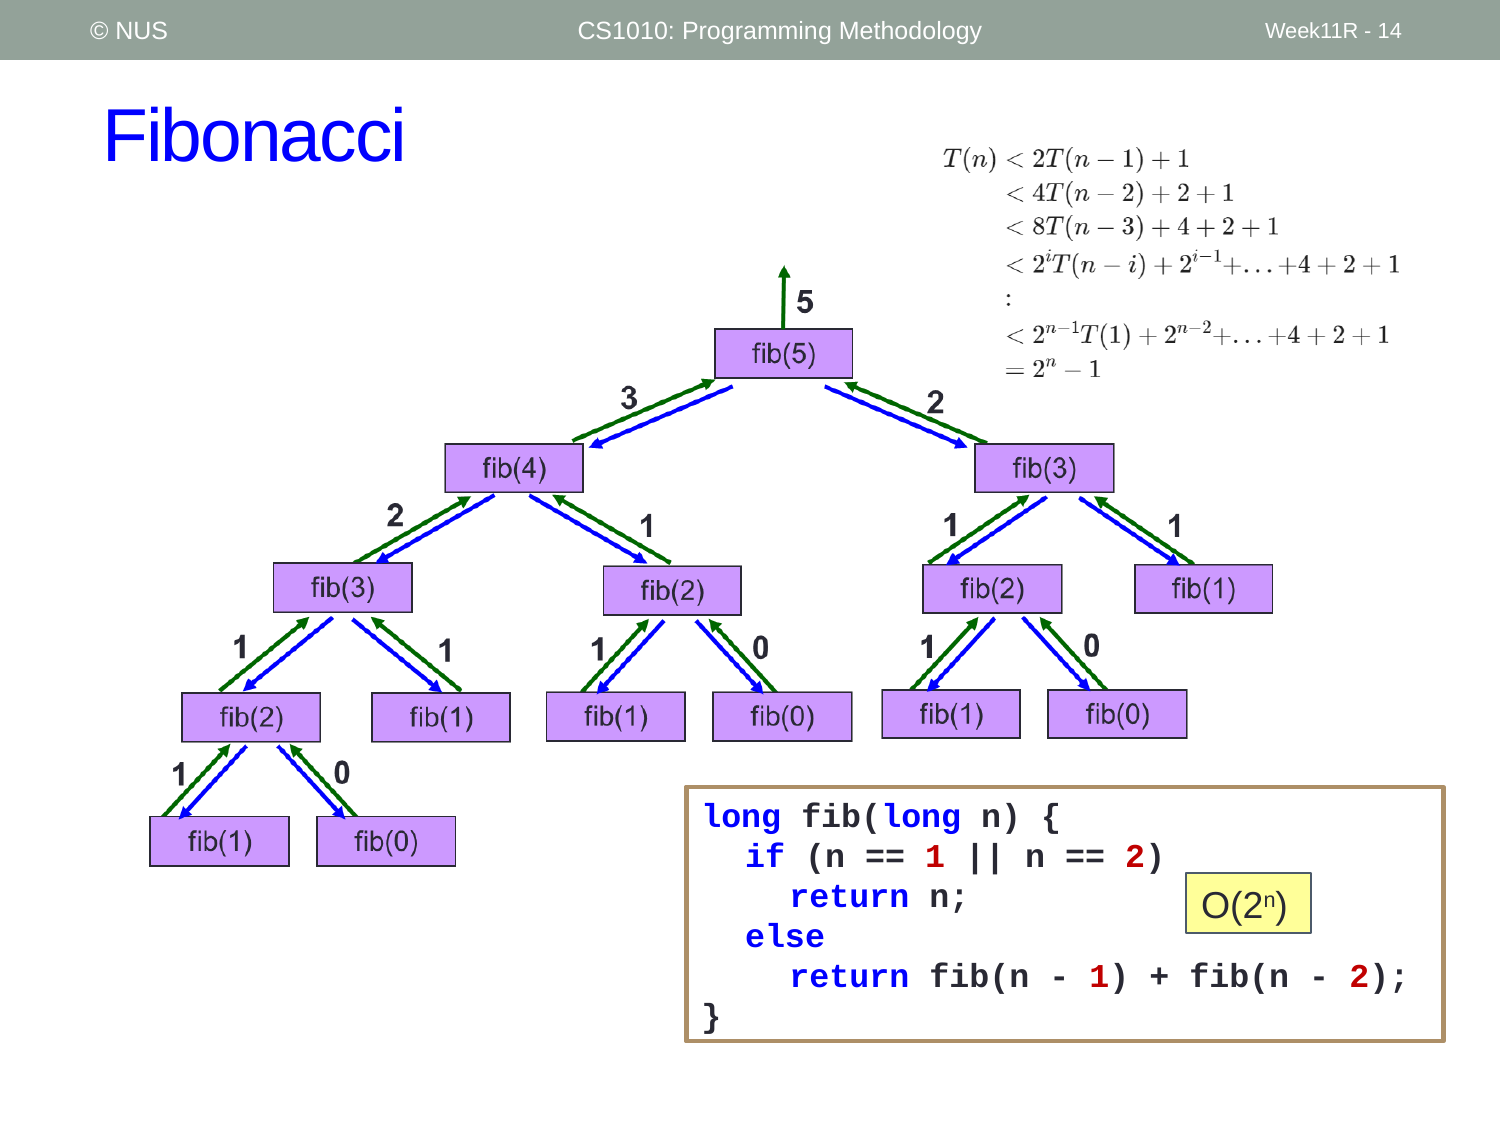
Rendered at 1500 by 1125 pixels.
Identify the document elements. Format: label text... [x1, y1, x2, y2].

text_box long fib(long n) { if (n == 1 || n == 2) return n; else return fib(n - 1) + fib(n - 2); } [684, 785, 1446, 1043]
text_box O(2n) [1184, 871, 1313, 935]
slide_number Week11R - 14 [1250, 3, 1425, 57]
slide_number © NUS [75, 3, 550, 57]
title Fibonacci [87, 62, 1463, 200]
footer CS1010: Programming Methodology [562, 3, 1238, 57]
picture [149, 137, 1413, 874]
